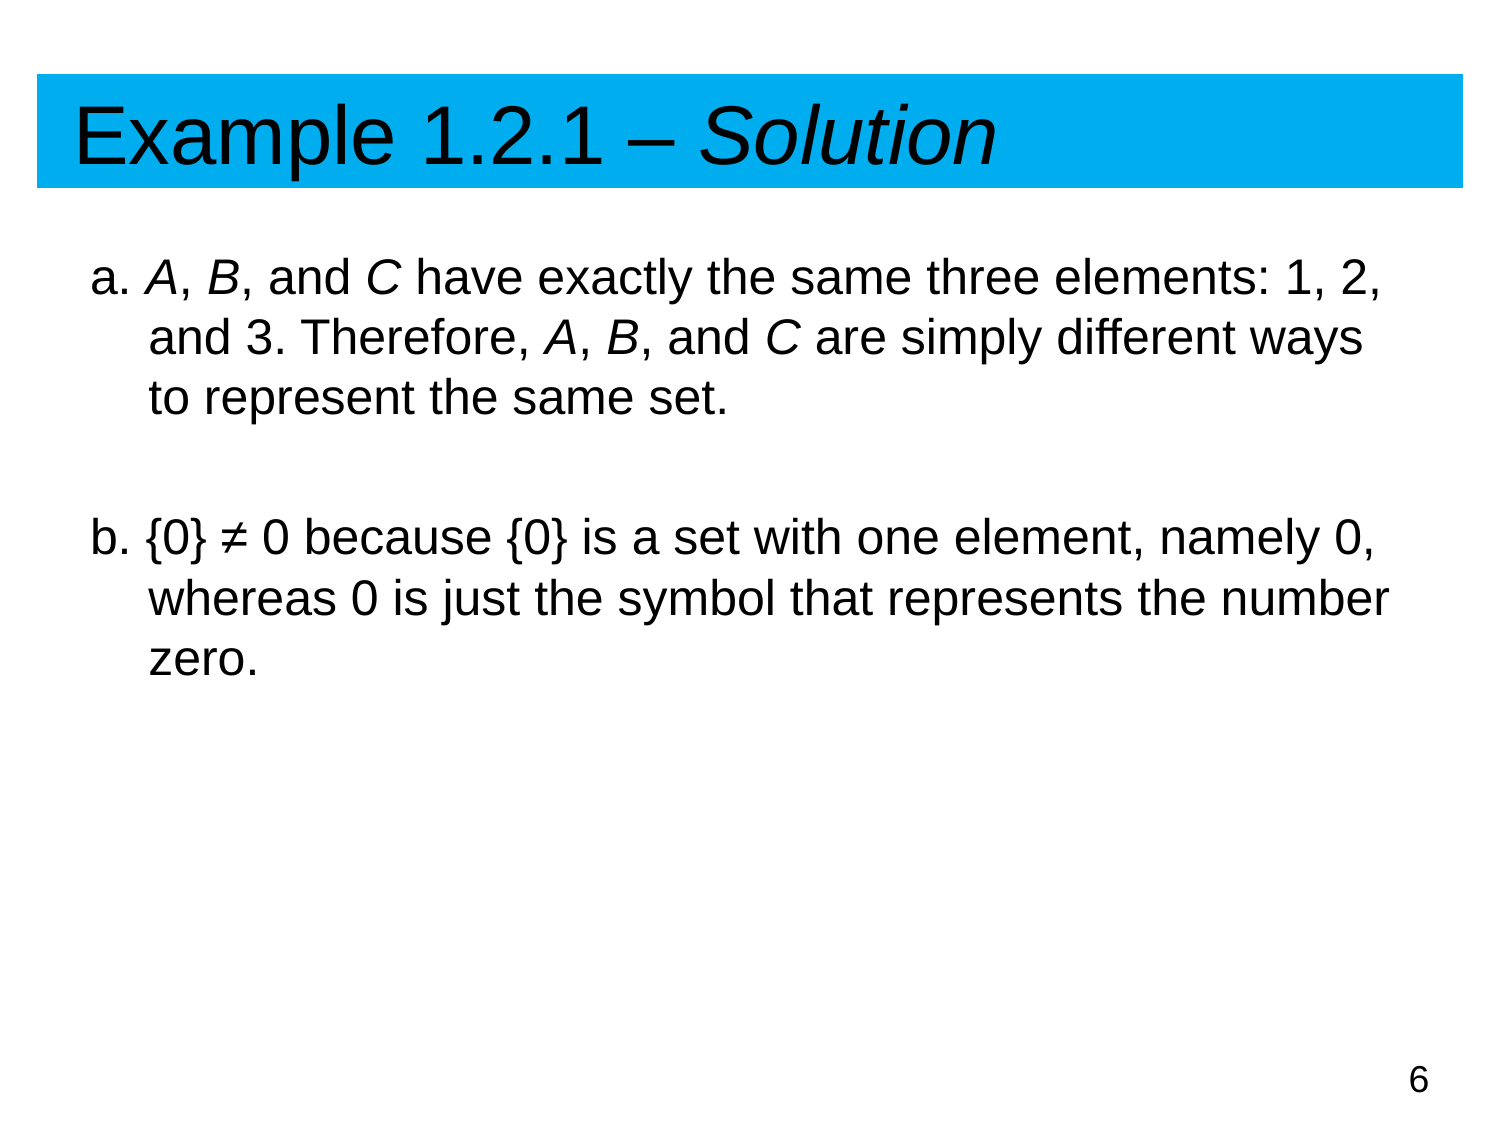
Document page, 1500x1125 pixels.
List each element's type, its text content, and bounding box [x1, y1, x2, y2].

list a. A, B, and C have exactly the same three elements: 1, 2, and 3. Therefore, A, B, and C are simply different ways to represent the same set. b. {0} ≠ 0 because {0} is a set with one element, namely 0, whereas 0 is just the symbol that represents the number zero. [75, 237, 1425, 738]
title Example 1.2.1 – Solution [58, 37, 1408, 225]
